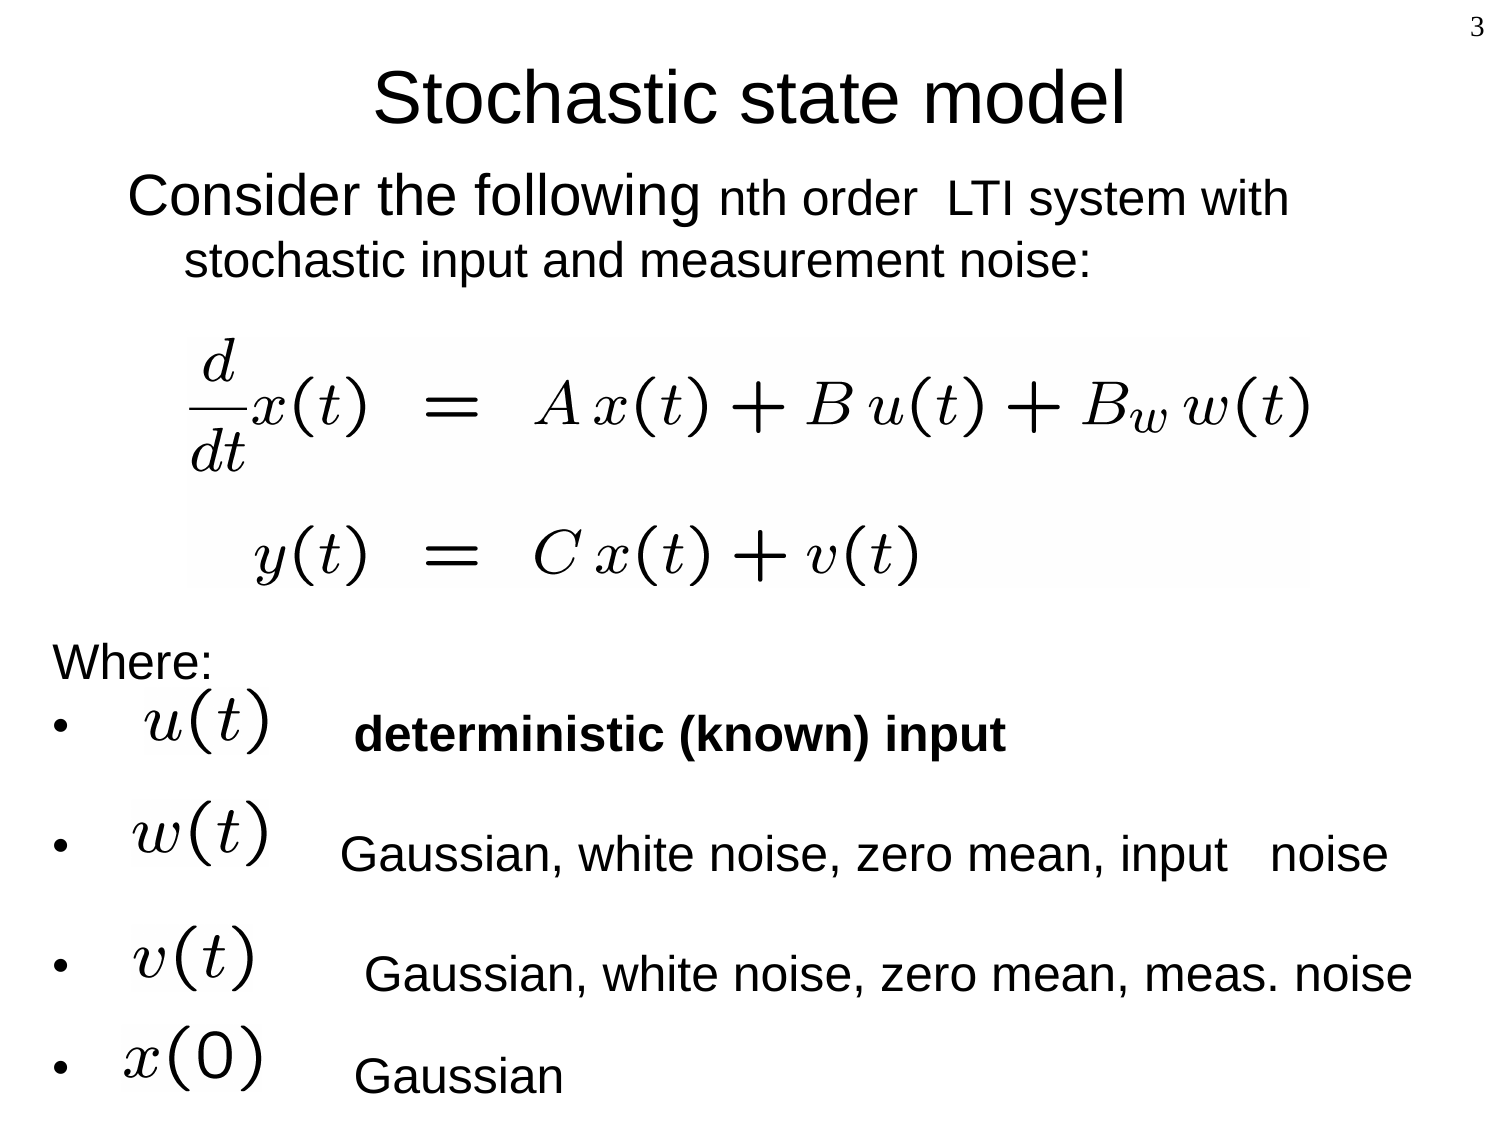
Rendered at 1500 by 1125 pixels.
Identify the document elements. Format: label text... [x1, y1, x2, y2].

picture [187, 337, 1310, 588]
picture [131, 799, 269, 868]
picture [131, 924, 253, 993]
title Stochastic state model [112, 0, 1388, 149]
list Consider the following nth order LTI system with stochastic input and measurement noise: [112, 149, 1463, 688]
text_box Where: deterministic (known) input Gaussian, white noise, zero mean, input noise Gaussian, white noise, zero mean, meas. noise Gaussian [37, 562, 1450, 1112]
picture [121, 1024, 263, 1093]
picture [144, 687, 269, 755]
slide_number 3 [1388, 0, 1500, 76]
